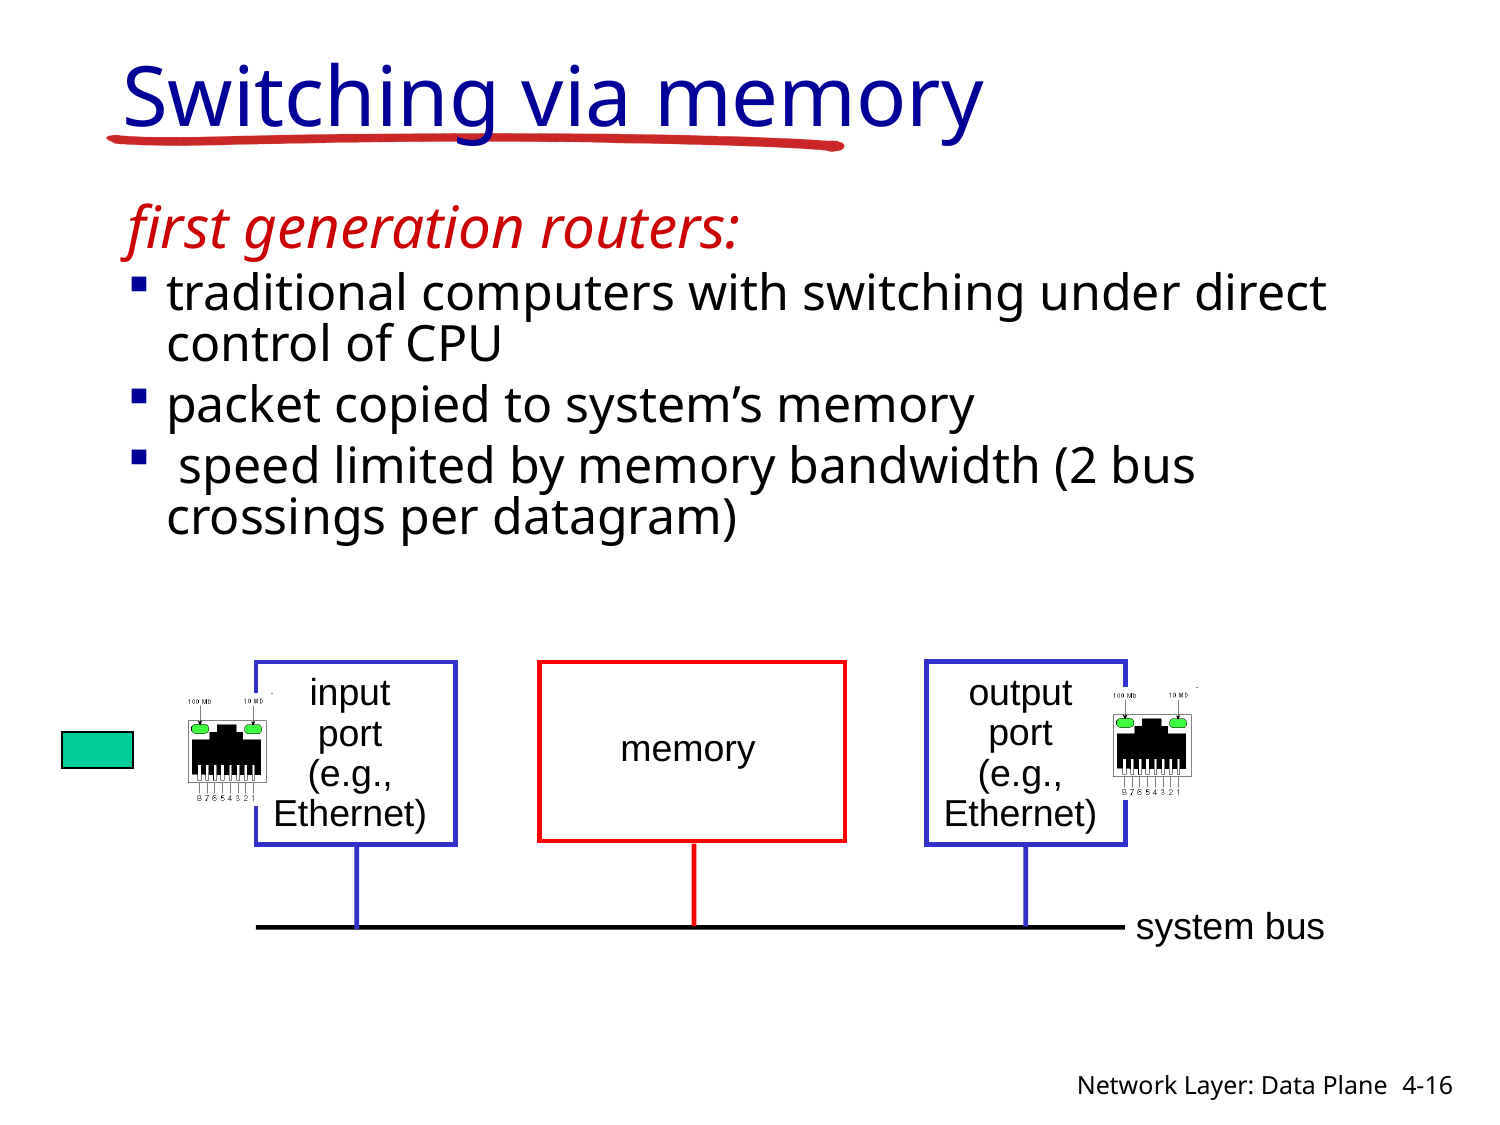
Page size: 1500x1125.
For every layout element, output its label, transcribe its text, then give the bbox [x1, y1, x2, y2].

slide_number 4-16 [1386, 1061, 1480, 1108]
picture [184, 692, 273, 806]
picture [103, 127, 854, 157]
list first generation routers: traditional computers with switching under direct control of CPU packet copied to system’s memory speed limited by memory bandwidth (2 bus crossings per datagram) [112, 193, 1400, 369]
footer Network Layer: Data Plane [1045, 1062, 1404, 1102]
title Switching via memory [107, 43, 1382, 144]
text_box [61, 731, 134, 769]
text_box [255, 661, 1341, 955]
picture [1109, 686, 1198, 800]
